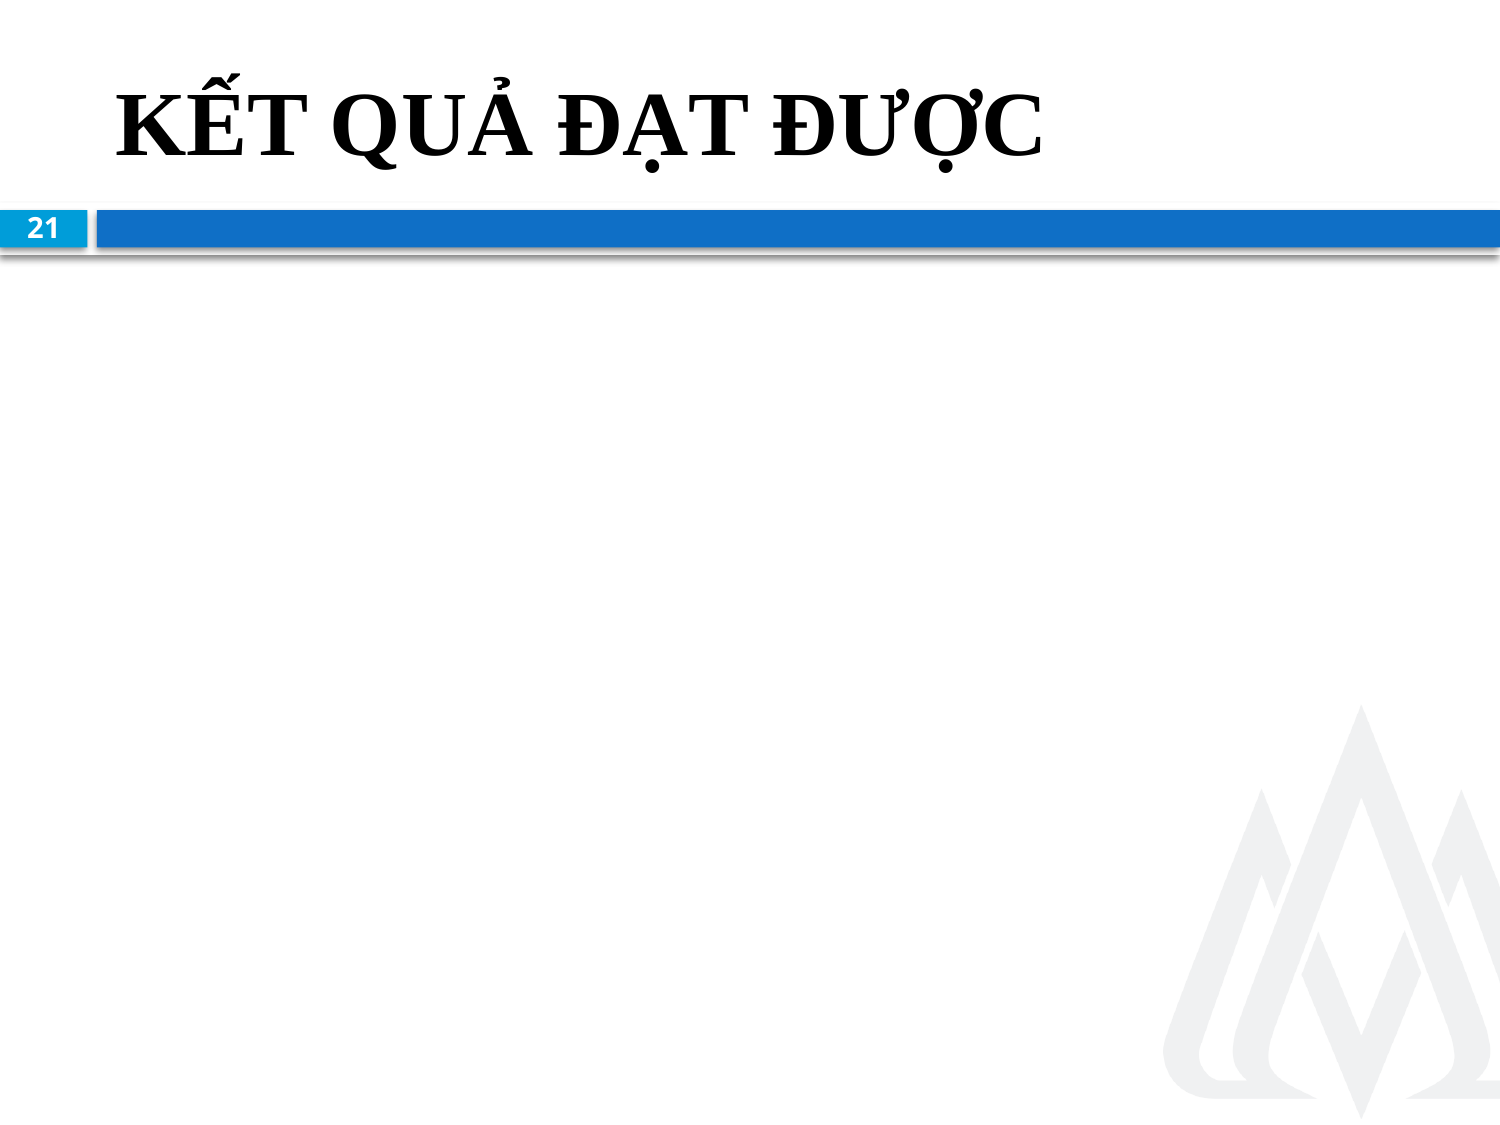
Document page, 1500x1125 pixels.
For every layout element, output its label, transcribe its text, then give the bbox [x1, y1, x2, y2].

slide_number 21 [0, 208, 88, 249]
title KẾT QUẢ ĐẠT ĐƯỢC [100, 37, 1438, 200]
